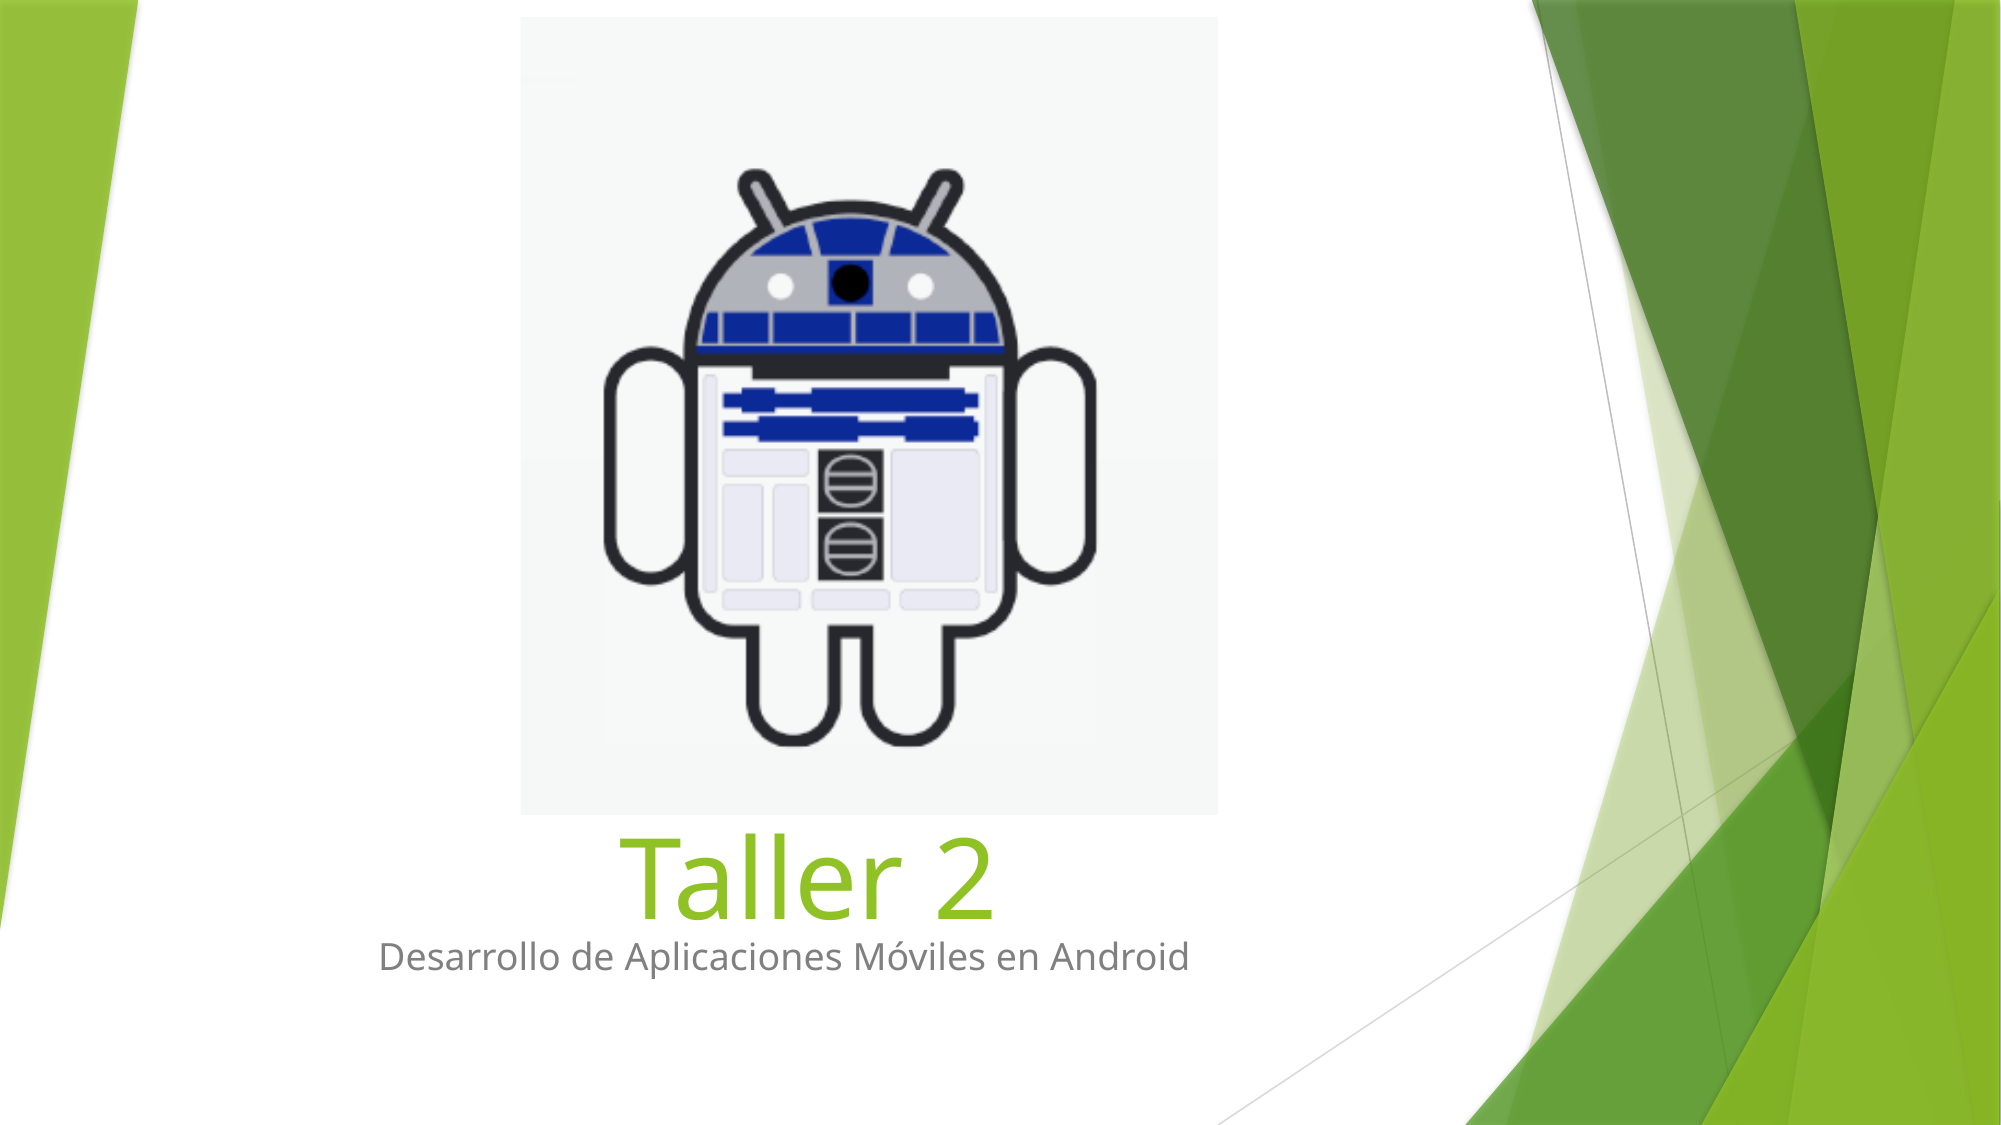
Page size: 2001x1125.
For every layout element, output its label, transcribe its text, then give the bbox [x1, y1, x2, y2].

picture [519, 17, 1219, 815]
title Taller 2 [0, 679, 1085, 925]
subtitle Desarrollo de Aplicaciones Móviles en Android [0, 925, 1207, 1106]
